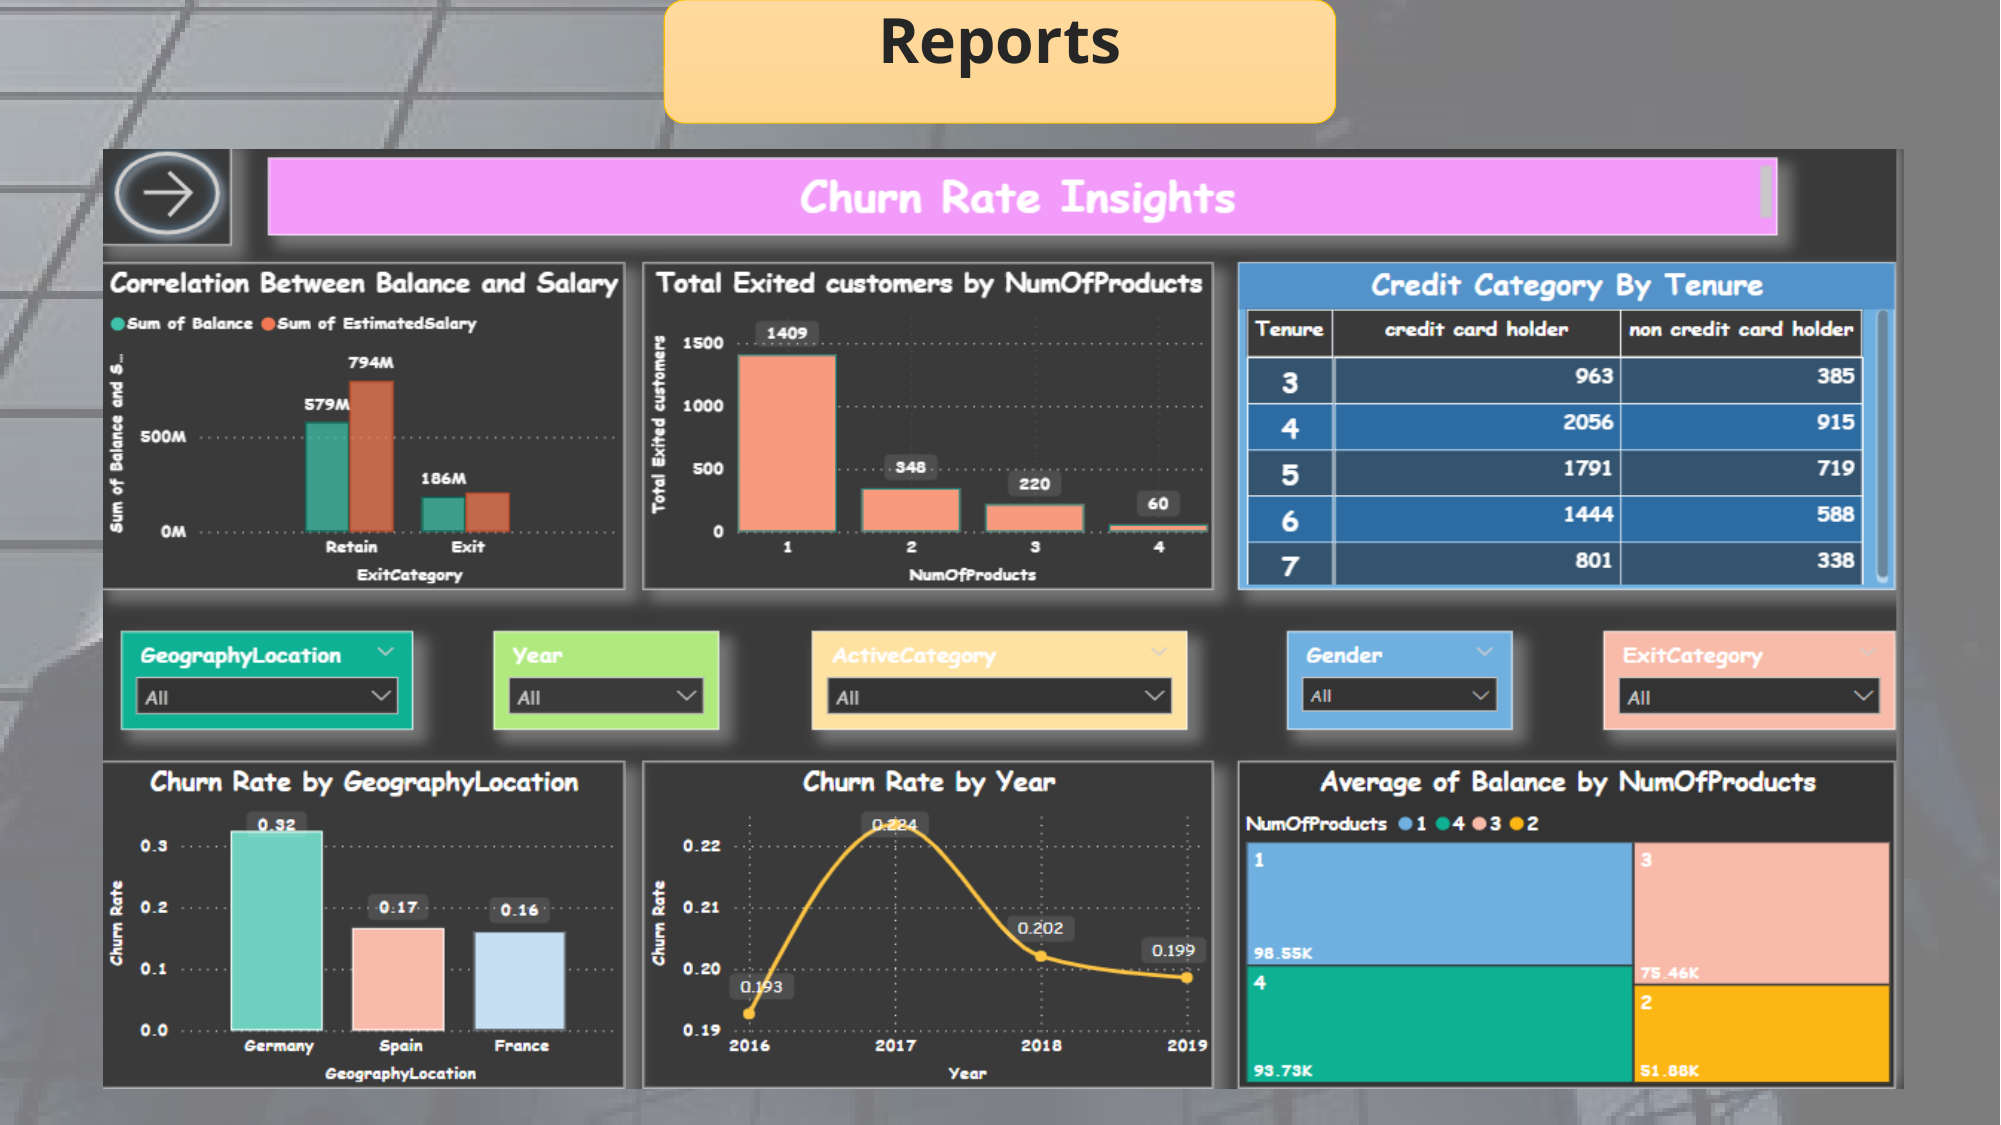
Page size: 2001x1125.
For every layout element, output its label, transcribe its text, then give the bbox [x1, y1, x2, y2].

text_box Reports [663, 0, 1337, 124]
picture [103, 149, 1904, 1089]
